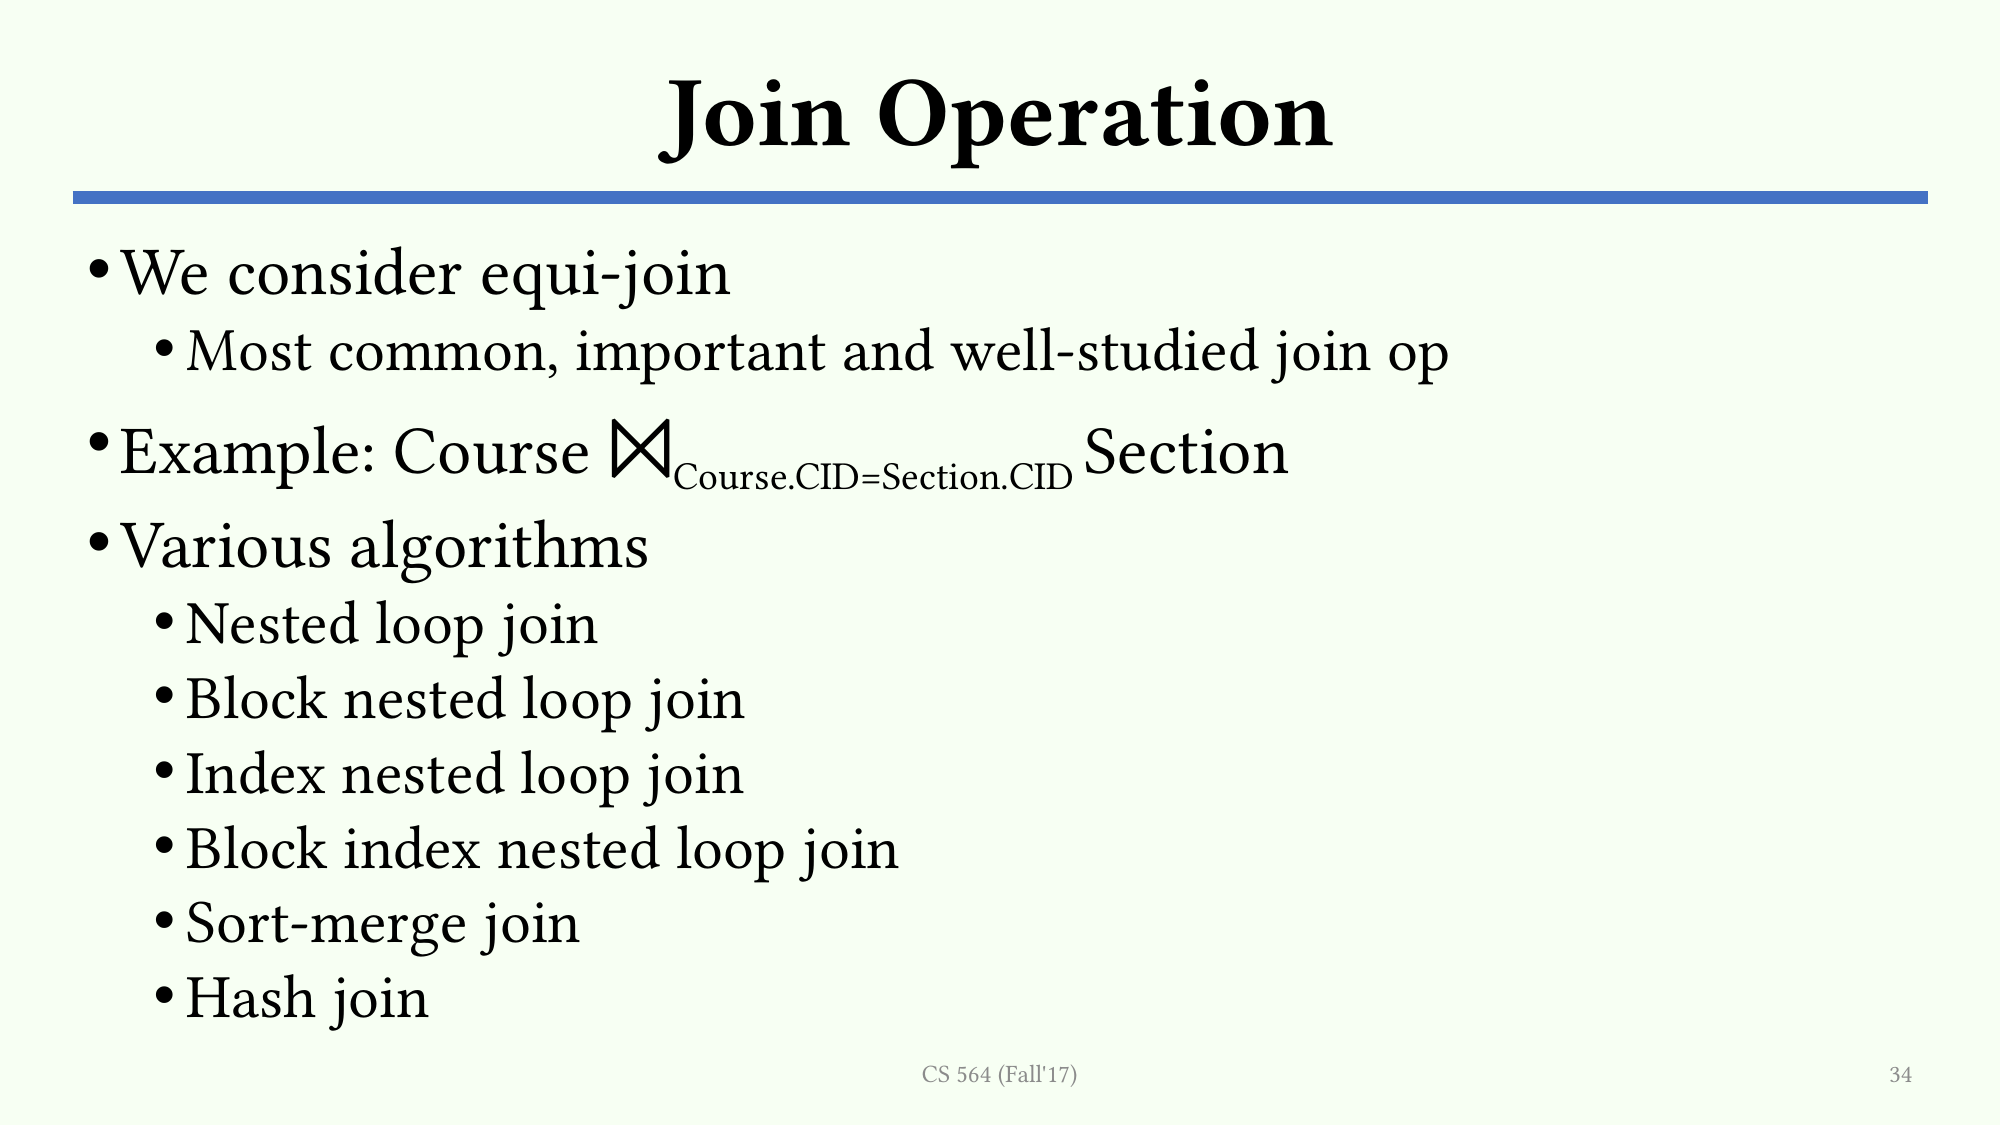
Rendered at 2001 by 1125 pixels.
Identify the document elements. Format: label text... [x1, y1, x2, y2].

title Join Operation [72, 35, 1928, 191]
list We consider equi-join Most common, important and well-studied join op Example: Course ⨝Course.CID=Section.CID Section Various algorithms Nested loop join Block nested loop join Index nested loop join Block index nested loop join Sort-merge join Hash join [72, 227, 1928, 1043]
footer CS 564 (Fall'17) [662, 1042, 1338, 1103]
slide_number 34 [1412, 1042, 1928, 1103]
